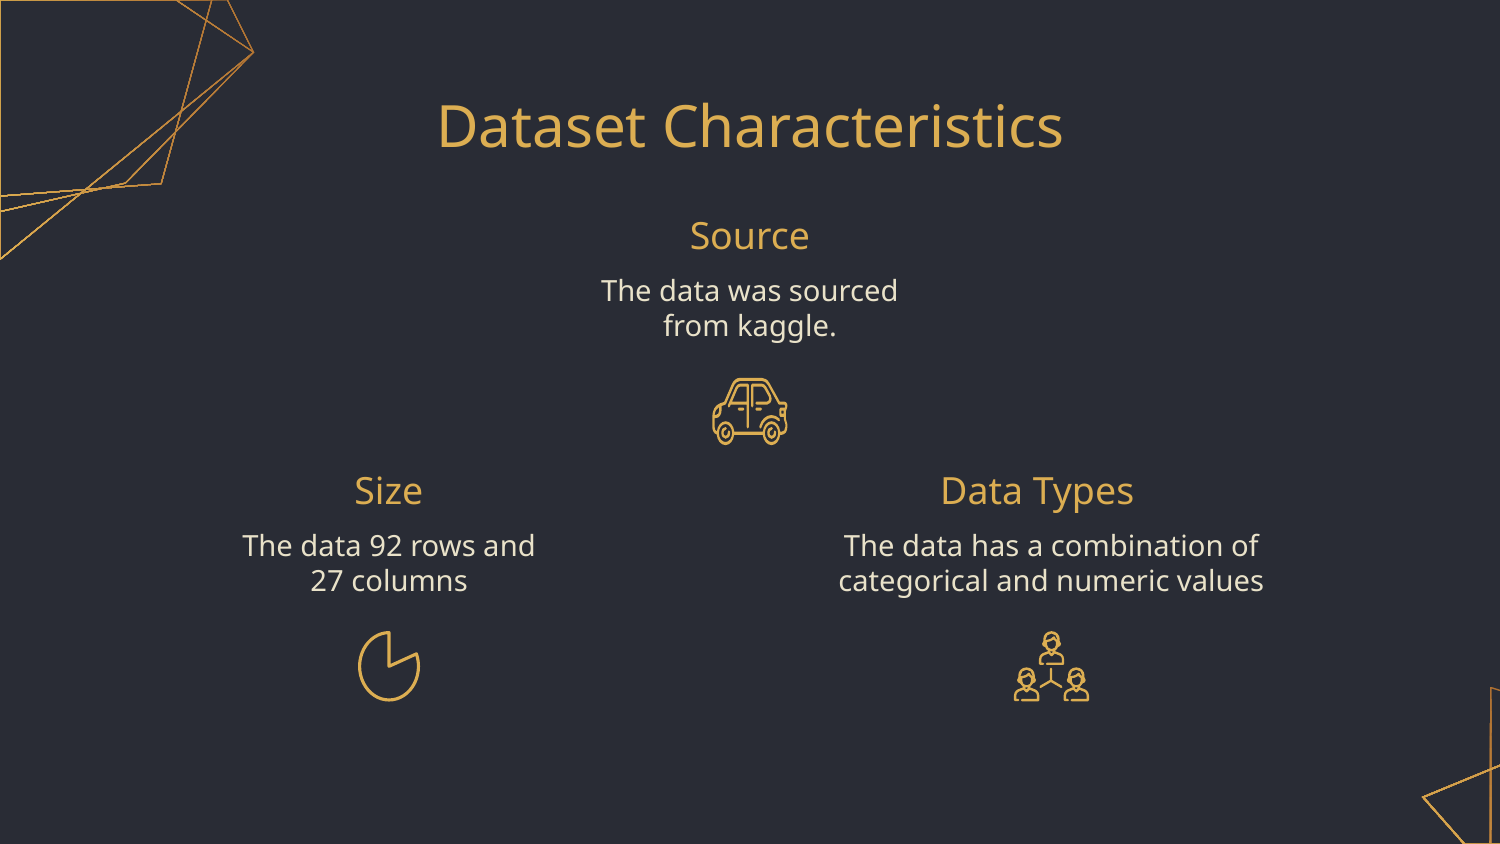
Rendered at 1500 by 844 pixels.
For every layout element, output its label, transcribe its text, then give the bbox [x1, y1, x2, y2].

text_box [359, 632, 419, 700]
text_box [712, 377, 788, 446]
subtitle The data 92 rows and 27 columns [208, 528, 570, 633]
subtitle Size [208, 468, 570, 528]
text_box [1013, 631, 1090, 702]
subtitle Source [569, 213, 931, 272]
title Dataset Characteristics [327, 88, 1173, 160]
subtitle The data was sourced from kaggle. [569, 272, 931, 378]
subtitle Data Types [779, 468, 1296, 527]
subtitle The data has a combination of categorical and numeric values [779, 527, 1324, 633]
